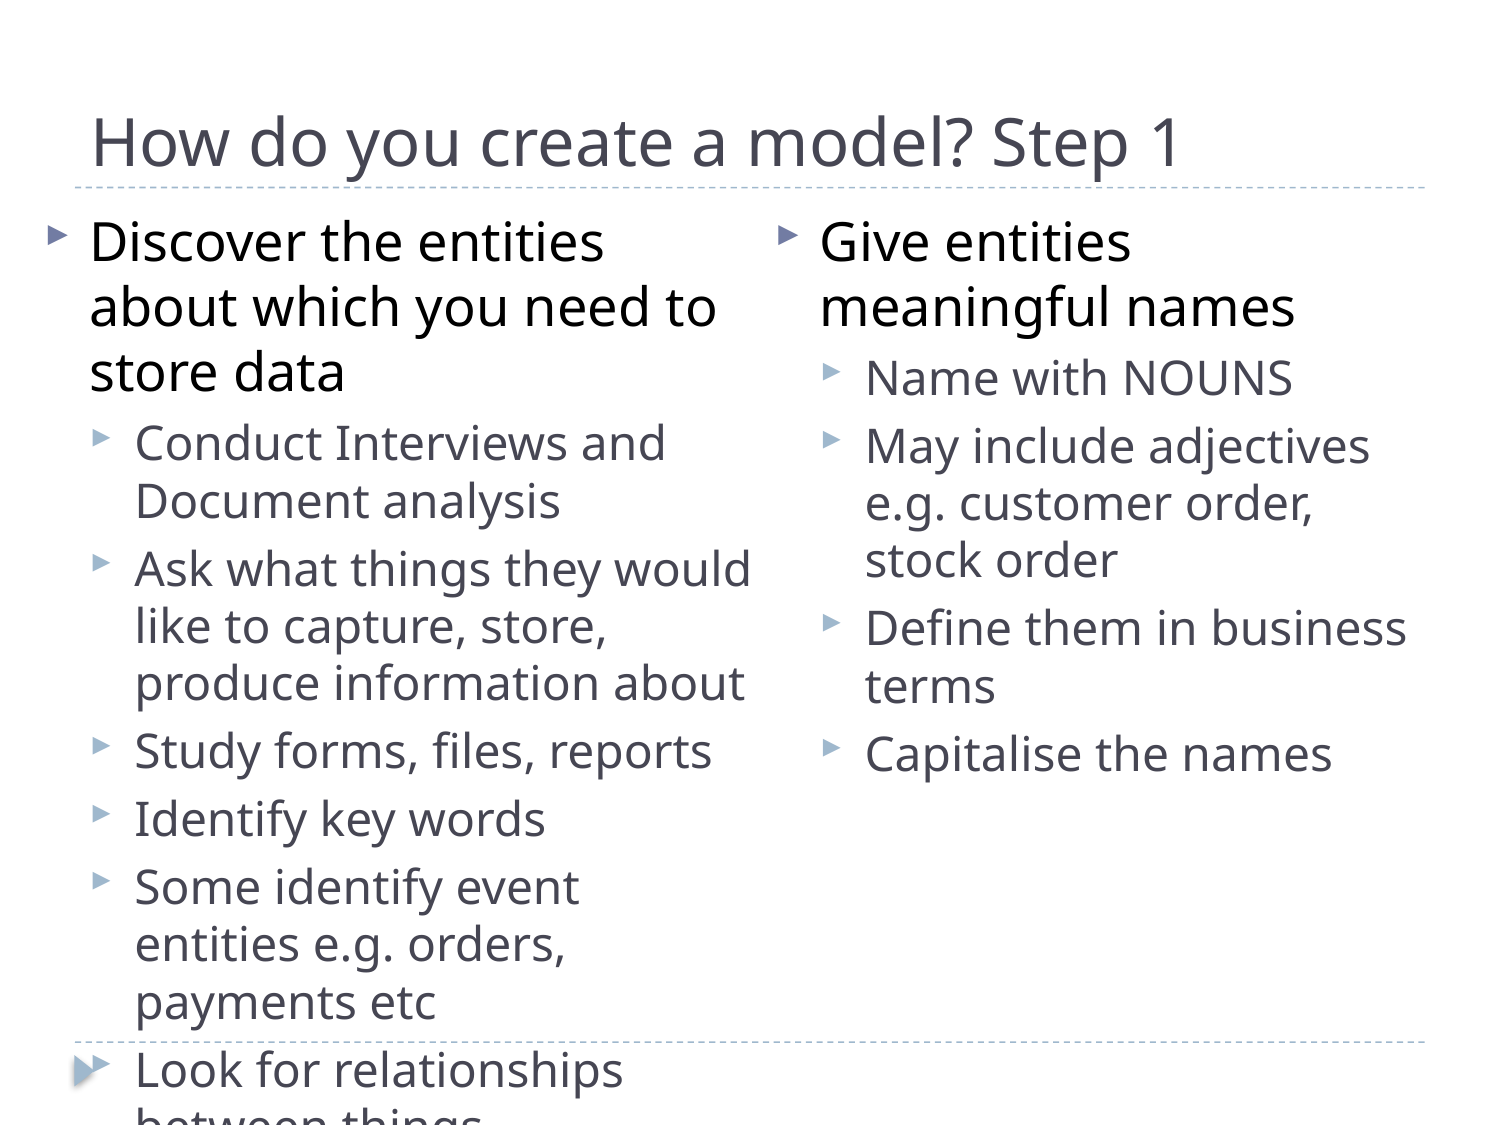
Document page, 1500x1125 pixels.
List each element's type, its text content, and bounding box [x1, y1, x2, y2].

title How do you create a model? Step 1 [75, 37, 1425, 188]
list Discover the entities about which you need to store data Conduct Interviews and Document analysis Ask what things they would like to capture, store, produce information about Study forms, files, reports Identify key words Some identify event entities e.g. orders, payments etc Look for relationships between things [29, 200, 759, 1010]
list Give entities meaningful names Name with NOUNS May include adjectives e.g. customer order, stock order Define them in business terms Capitalise the names [759, 199, 1447, 1010]
